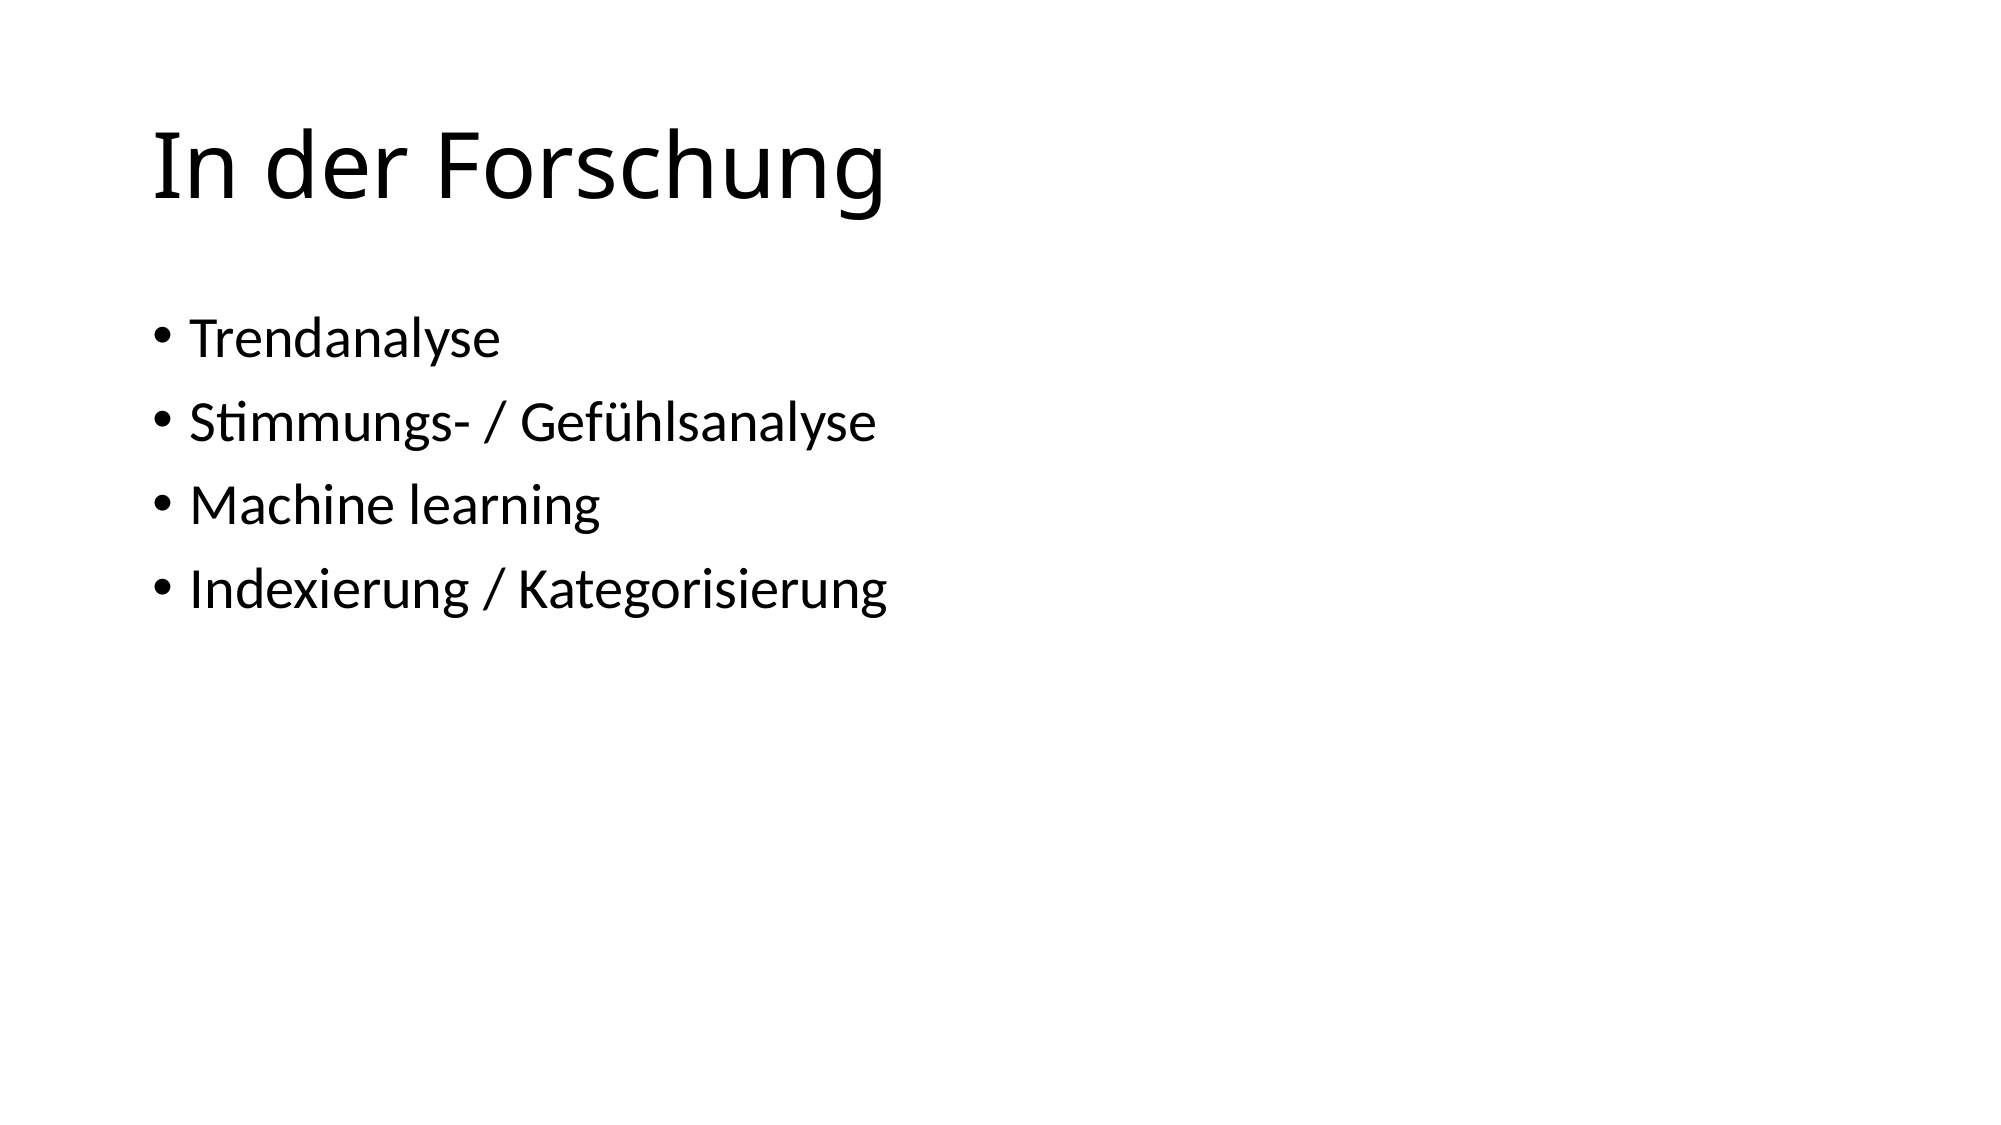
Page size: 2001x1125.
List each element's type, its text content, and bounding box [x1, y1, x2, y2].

title In der Forschung [137, 59, 1863, 278]
list Trendanalyse Stimmungs- / Gefühlsanalyse Machine learning Indexierung / Kategorisierung [137, 299, 1863, 1014]
